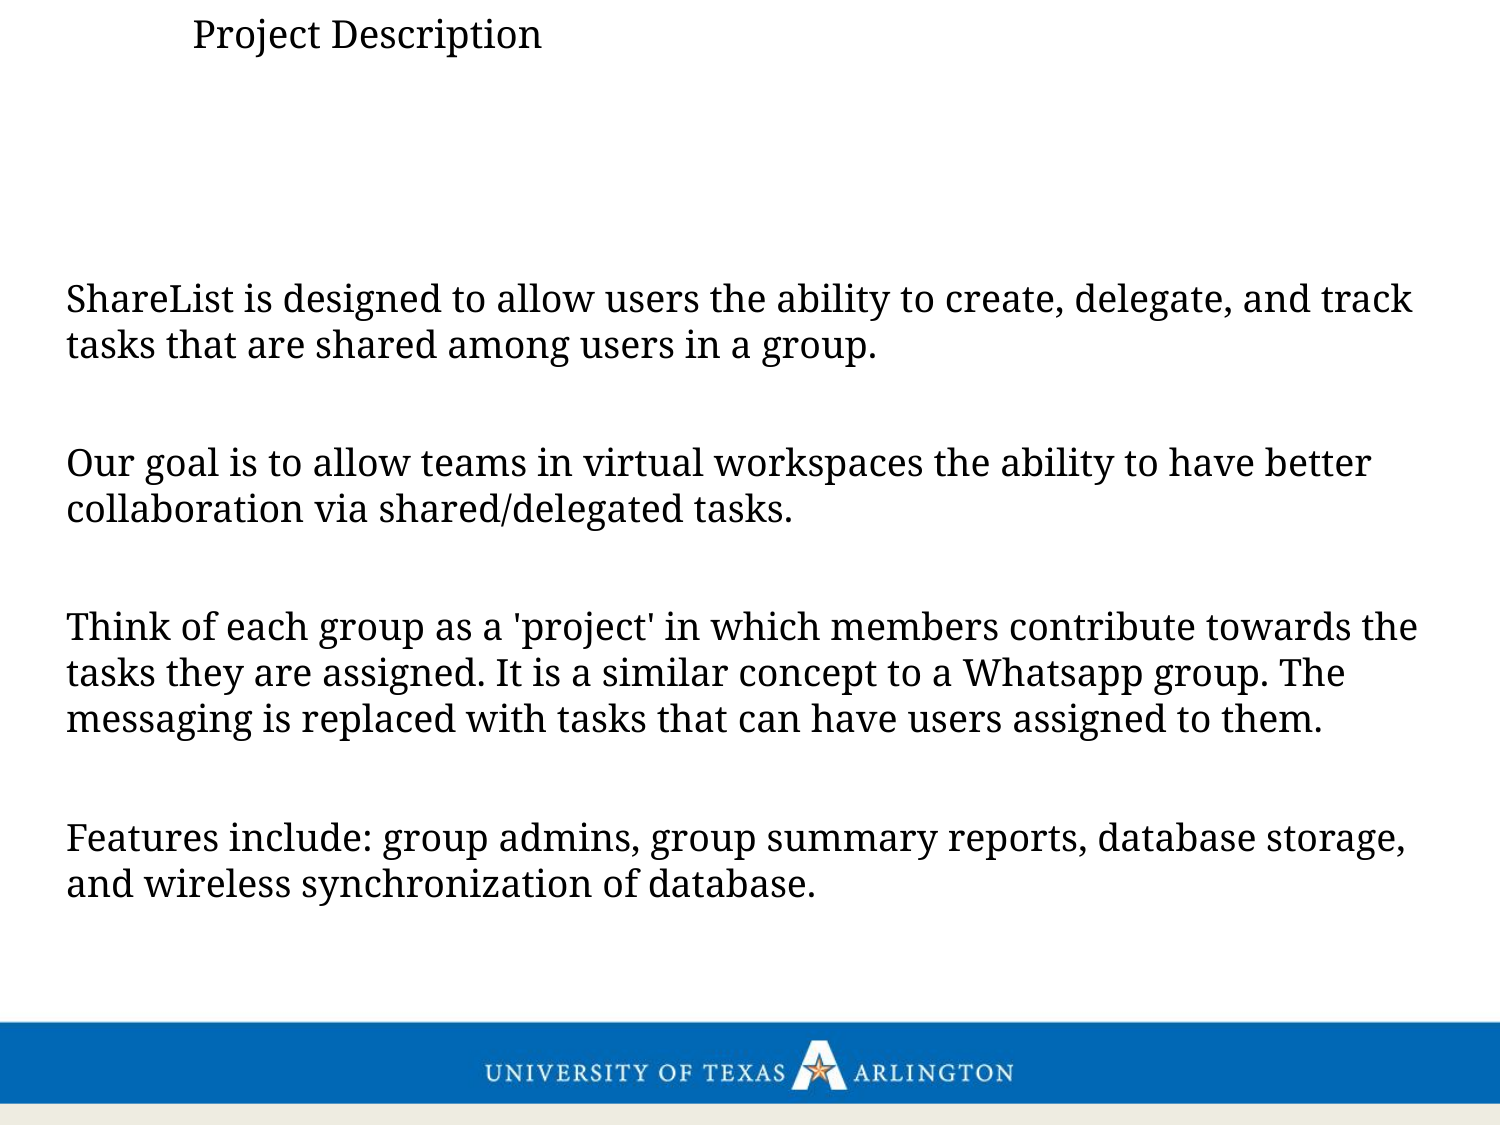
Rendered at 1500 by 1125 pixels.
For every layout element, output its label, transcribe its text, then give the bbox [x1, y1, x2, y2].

list ShareList is designed to allow users the ability to create, delegate, and track tasks that are shared among users in a group. Our goal is to allow teams in virtual workspaces the ability to have better collaboration via shared/delegated tasks. Think of each group as a 'project' in which members contribute towards the tasks they are assigned. It is a similar concept to a Whatsapp group. The messaging is replaced with tasks that can have users assigned to them. Features include: group admins, group summary reports, database storage, and wireless synchronization of database. [51, 267, 1449, 1002]
title Project Description [0, 0, 736, 68]
picture [0, 0, 1500, 1103]
